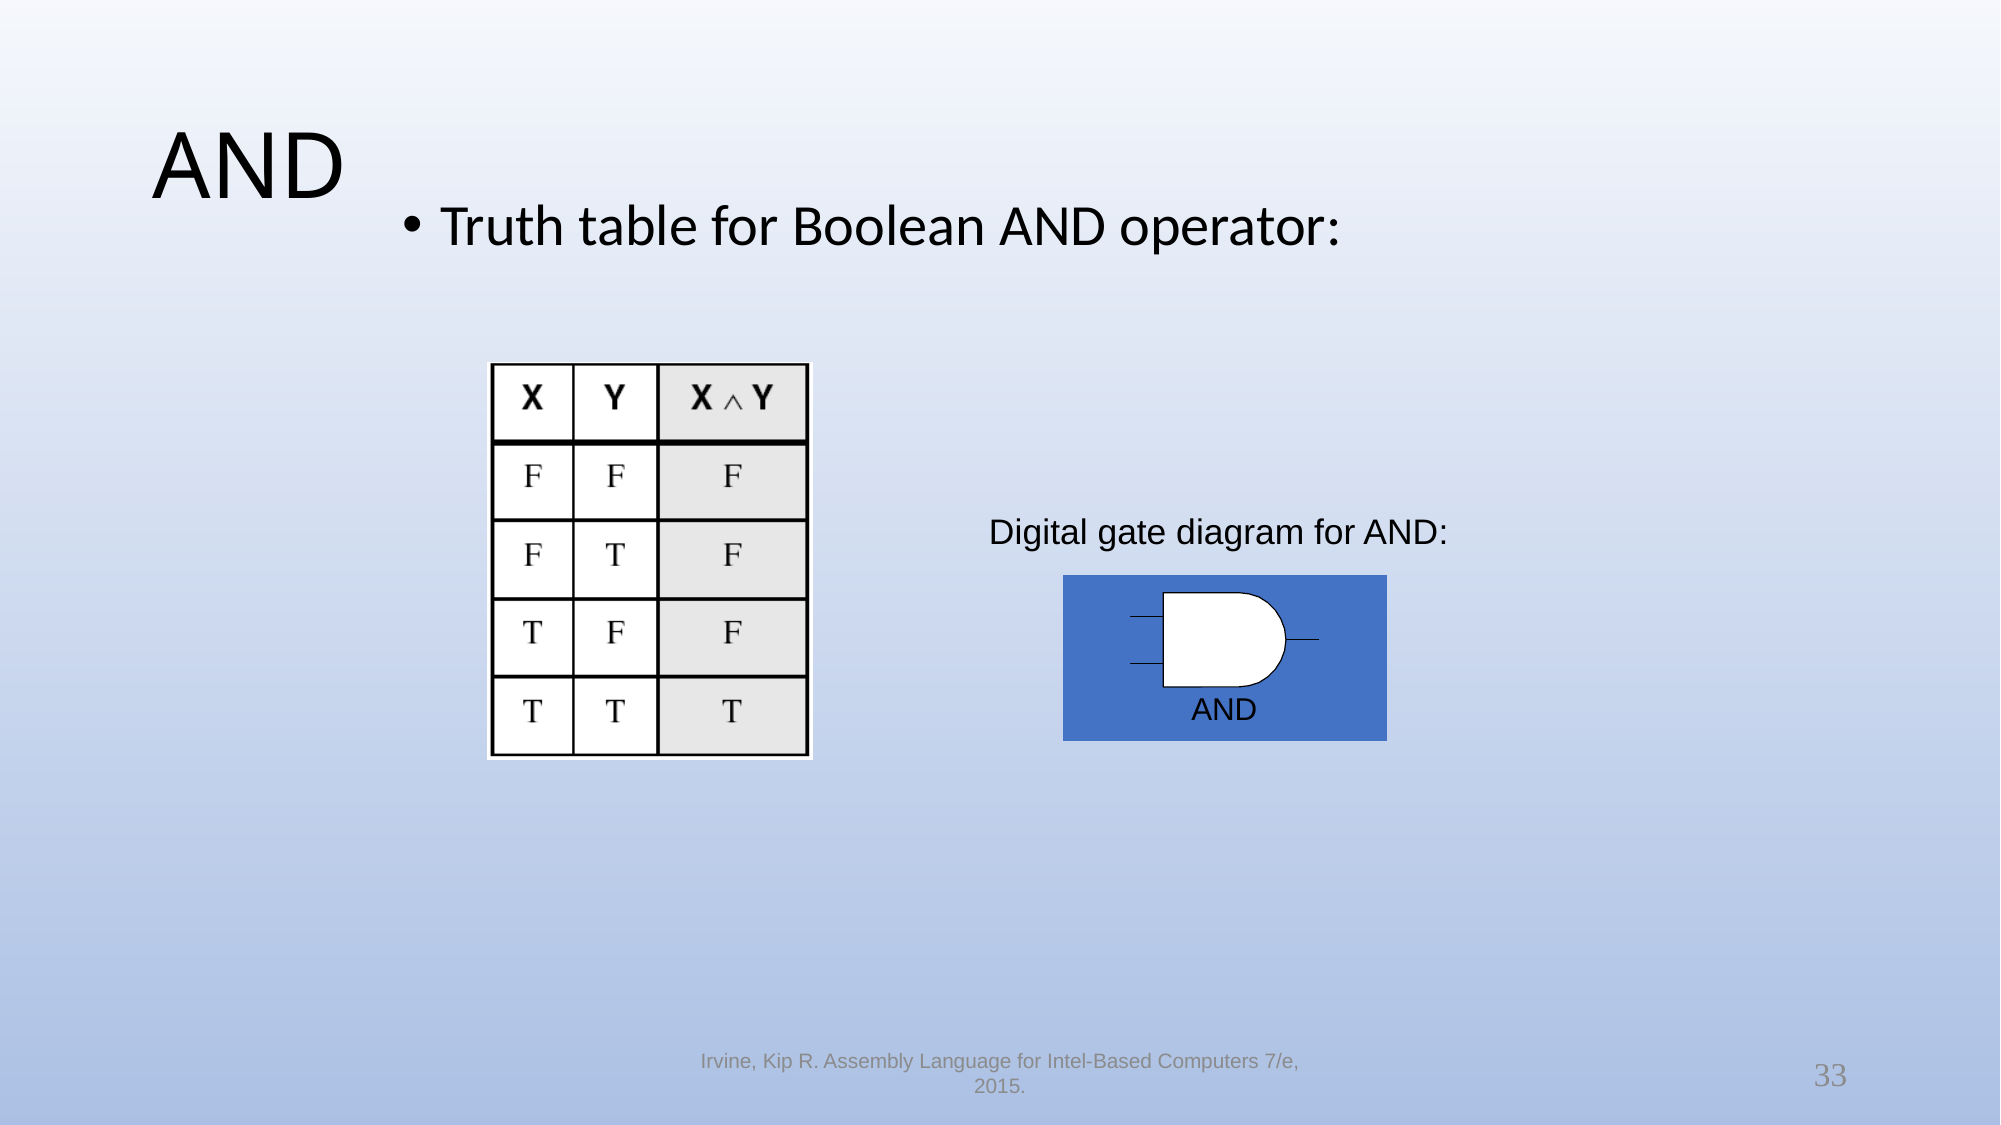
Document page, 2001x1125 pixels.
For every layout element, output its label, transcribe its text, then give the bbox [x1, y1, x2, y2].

footer Irvine, Kip R. Assembly Language for Intel-Based Computers 7/e, 2015. [662, 1042, 1338, 1103]
slide_number 33 [1412, 1042, 1863, 1103]
list Truth table for Boolean AND operator: [387, 187, 1663, 275]
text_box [912, 487, 1525, 741]
picture [487, 362, 813, 760]
title AND [137, 59, 1863, 278]
